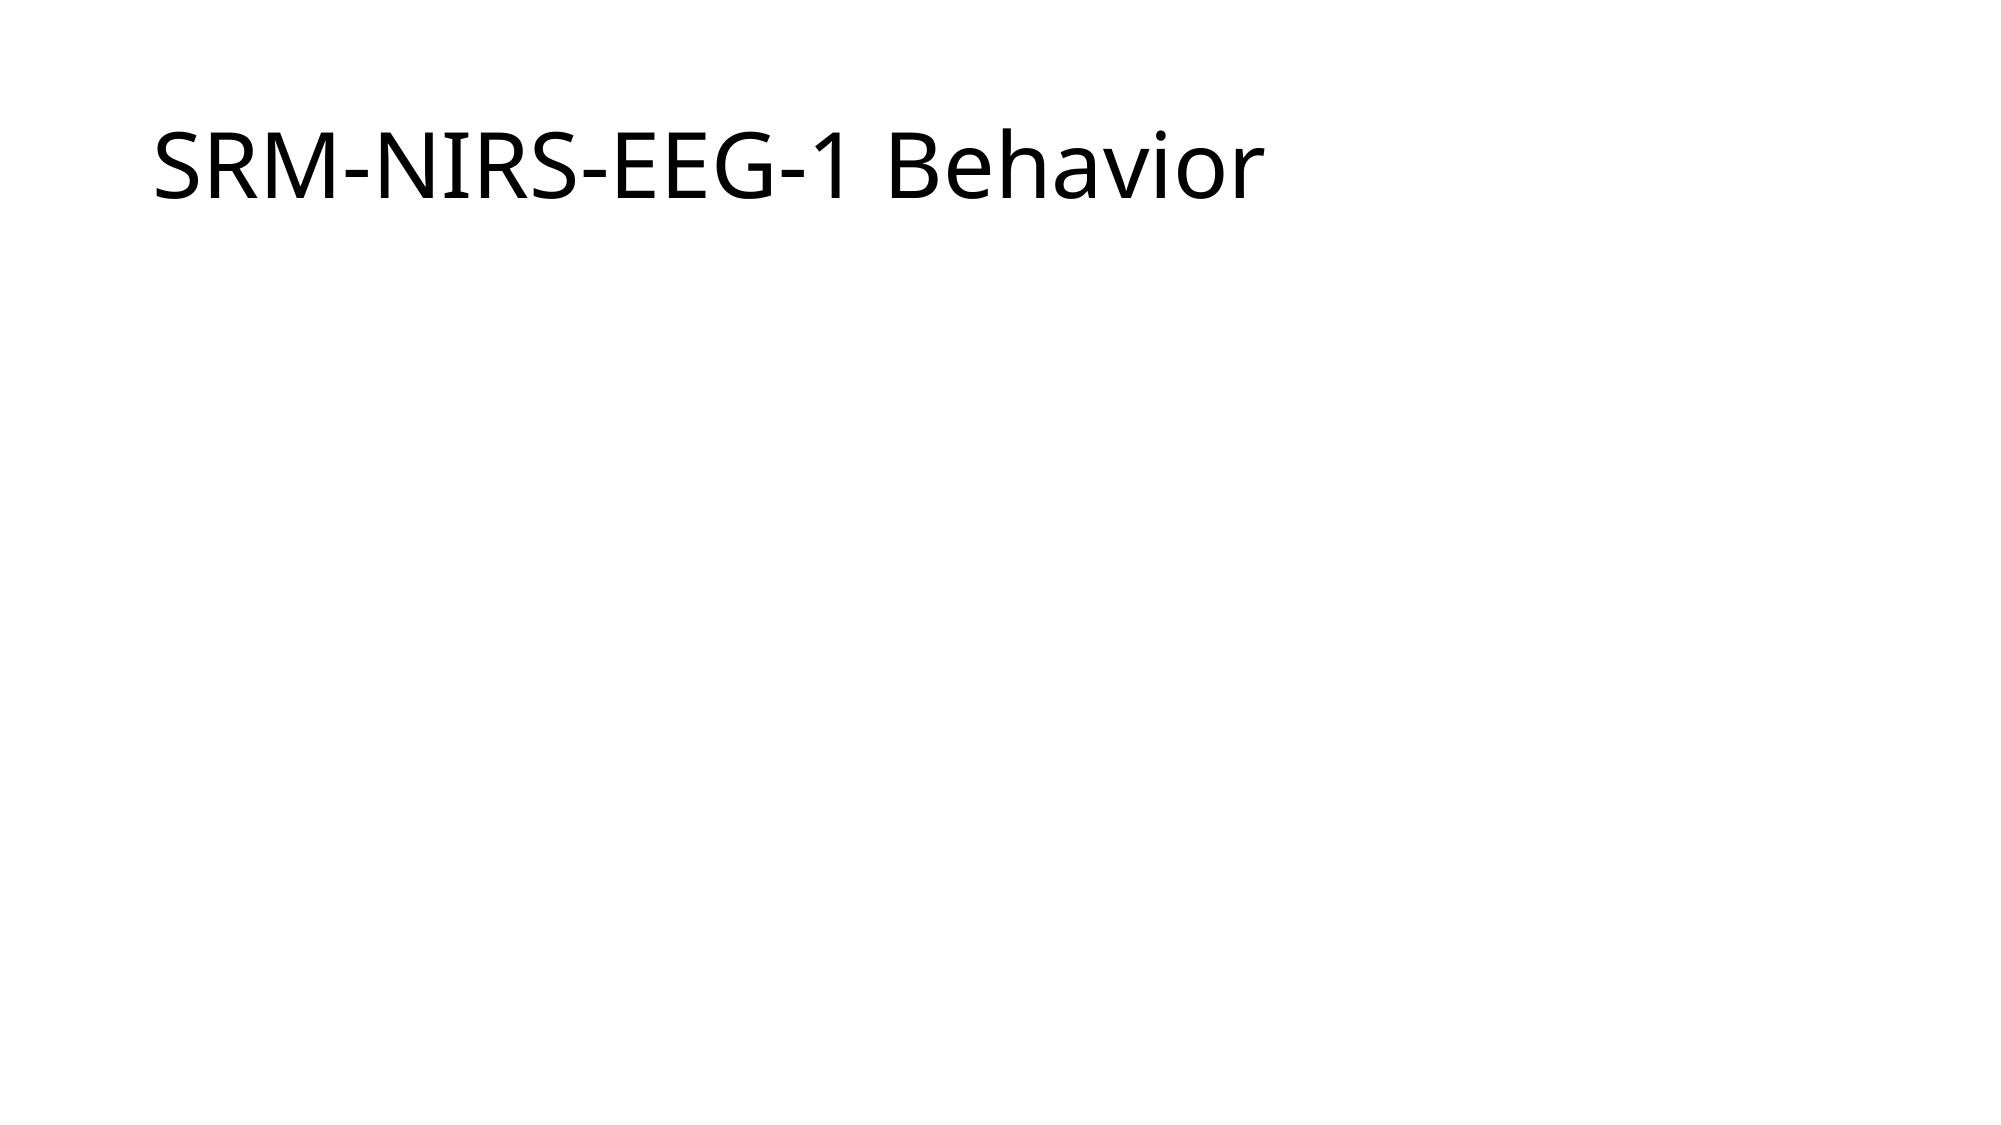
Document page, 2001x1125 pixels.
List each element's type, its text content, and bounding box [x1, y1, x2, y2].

title SRM-NIRS-EEG-1 Behavior [137, 59, 1863, 278]
